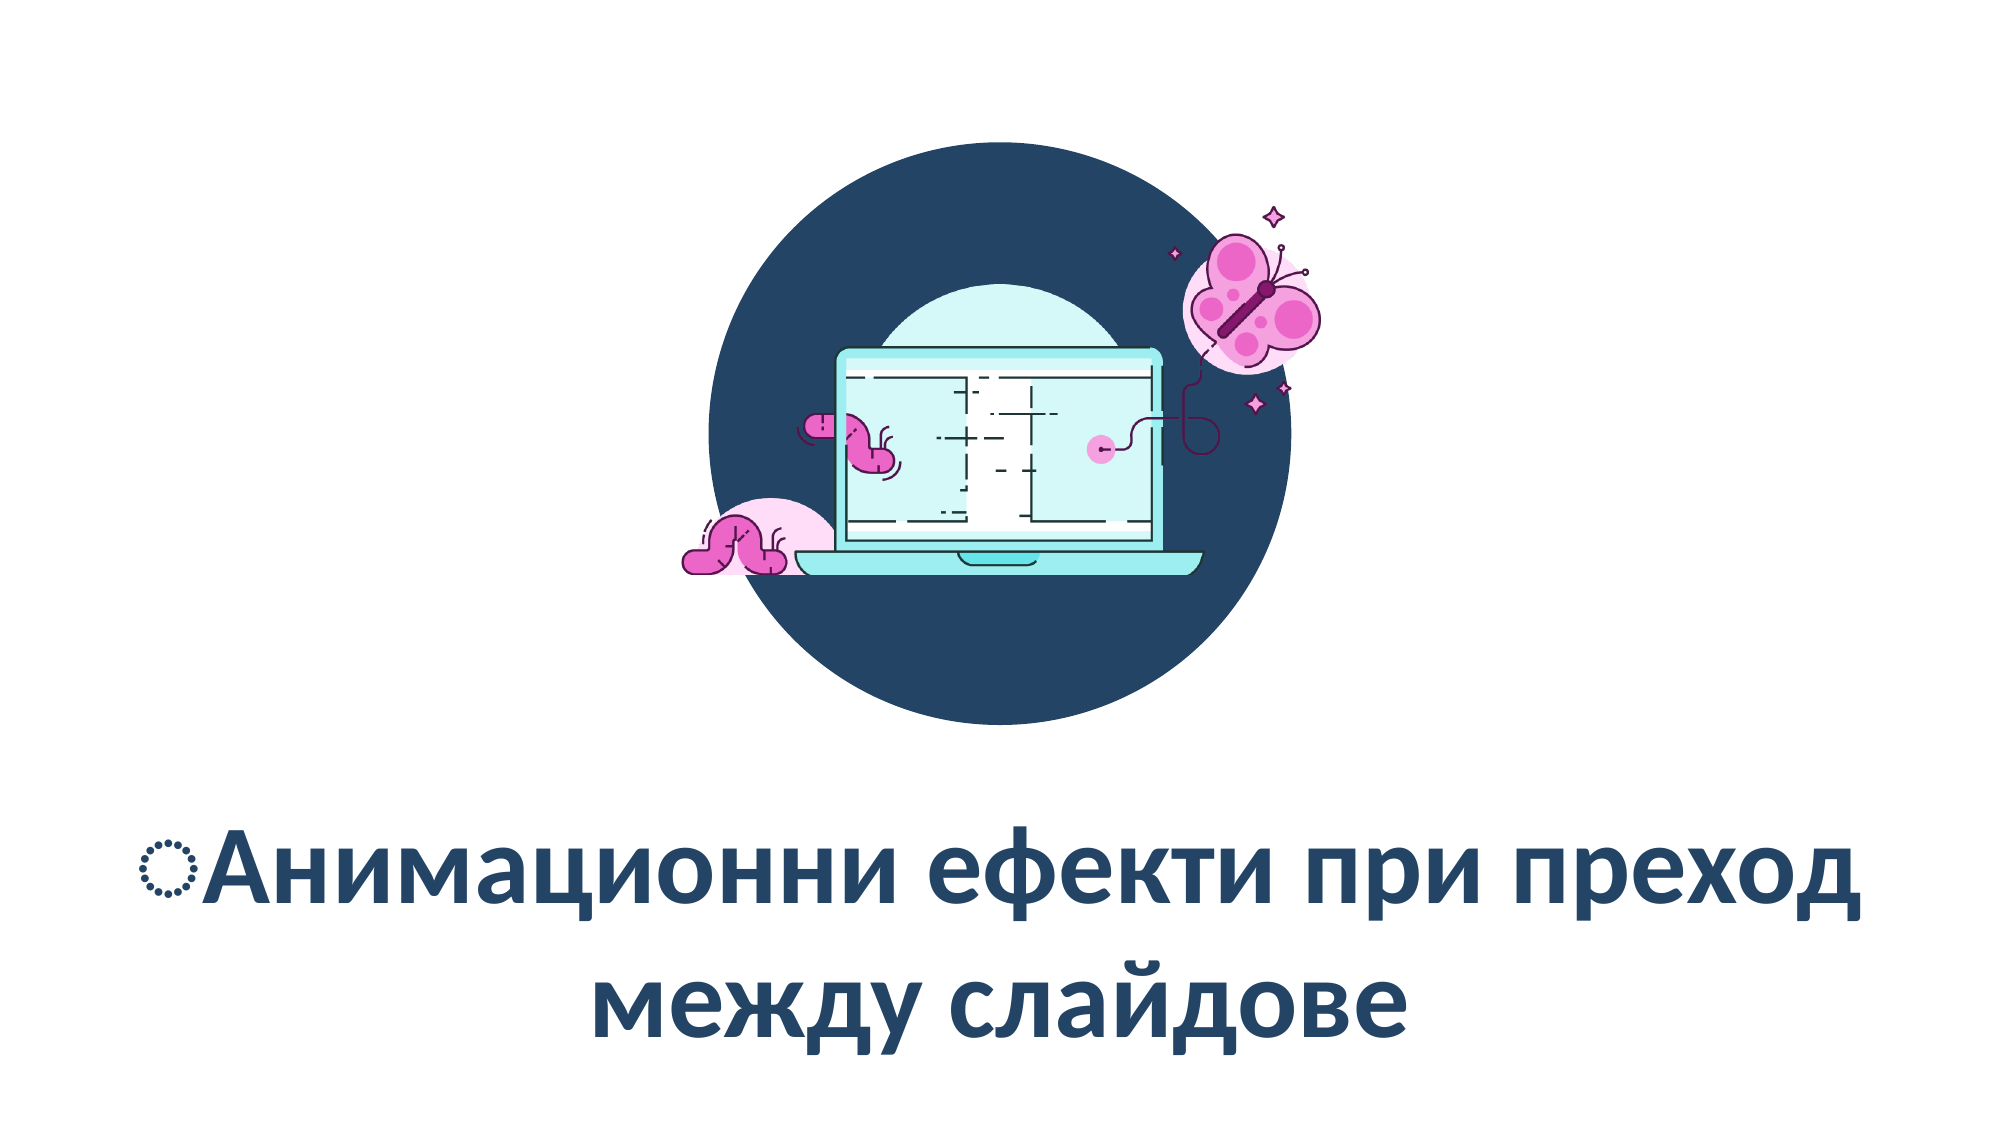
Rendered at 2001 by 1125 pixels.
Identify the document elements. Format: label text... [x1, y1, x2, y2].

picture [657, 178, 1343, 576]
title ͏Анимационни ефекти при преход между слайдове [100, 771, 1900, 1080]
